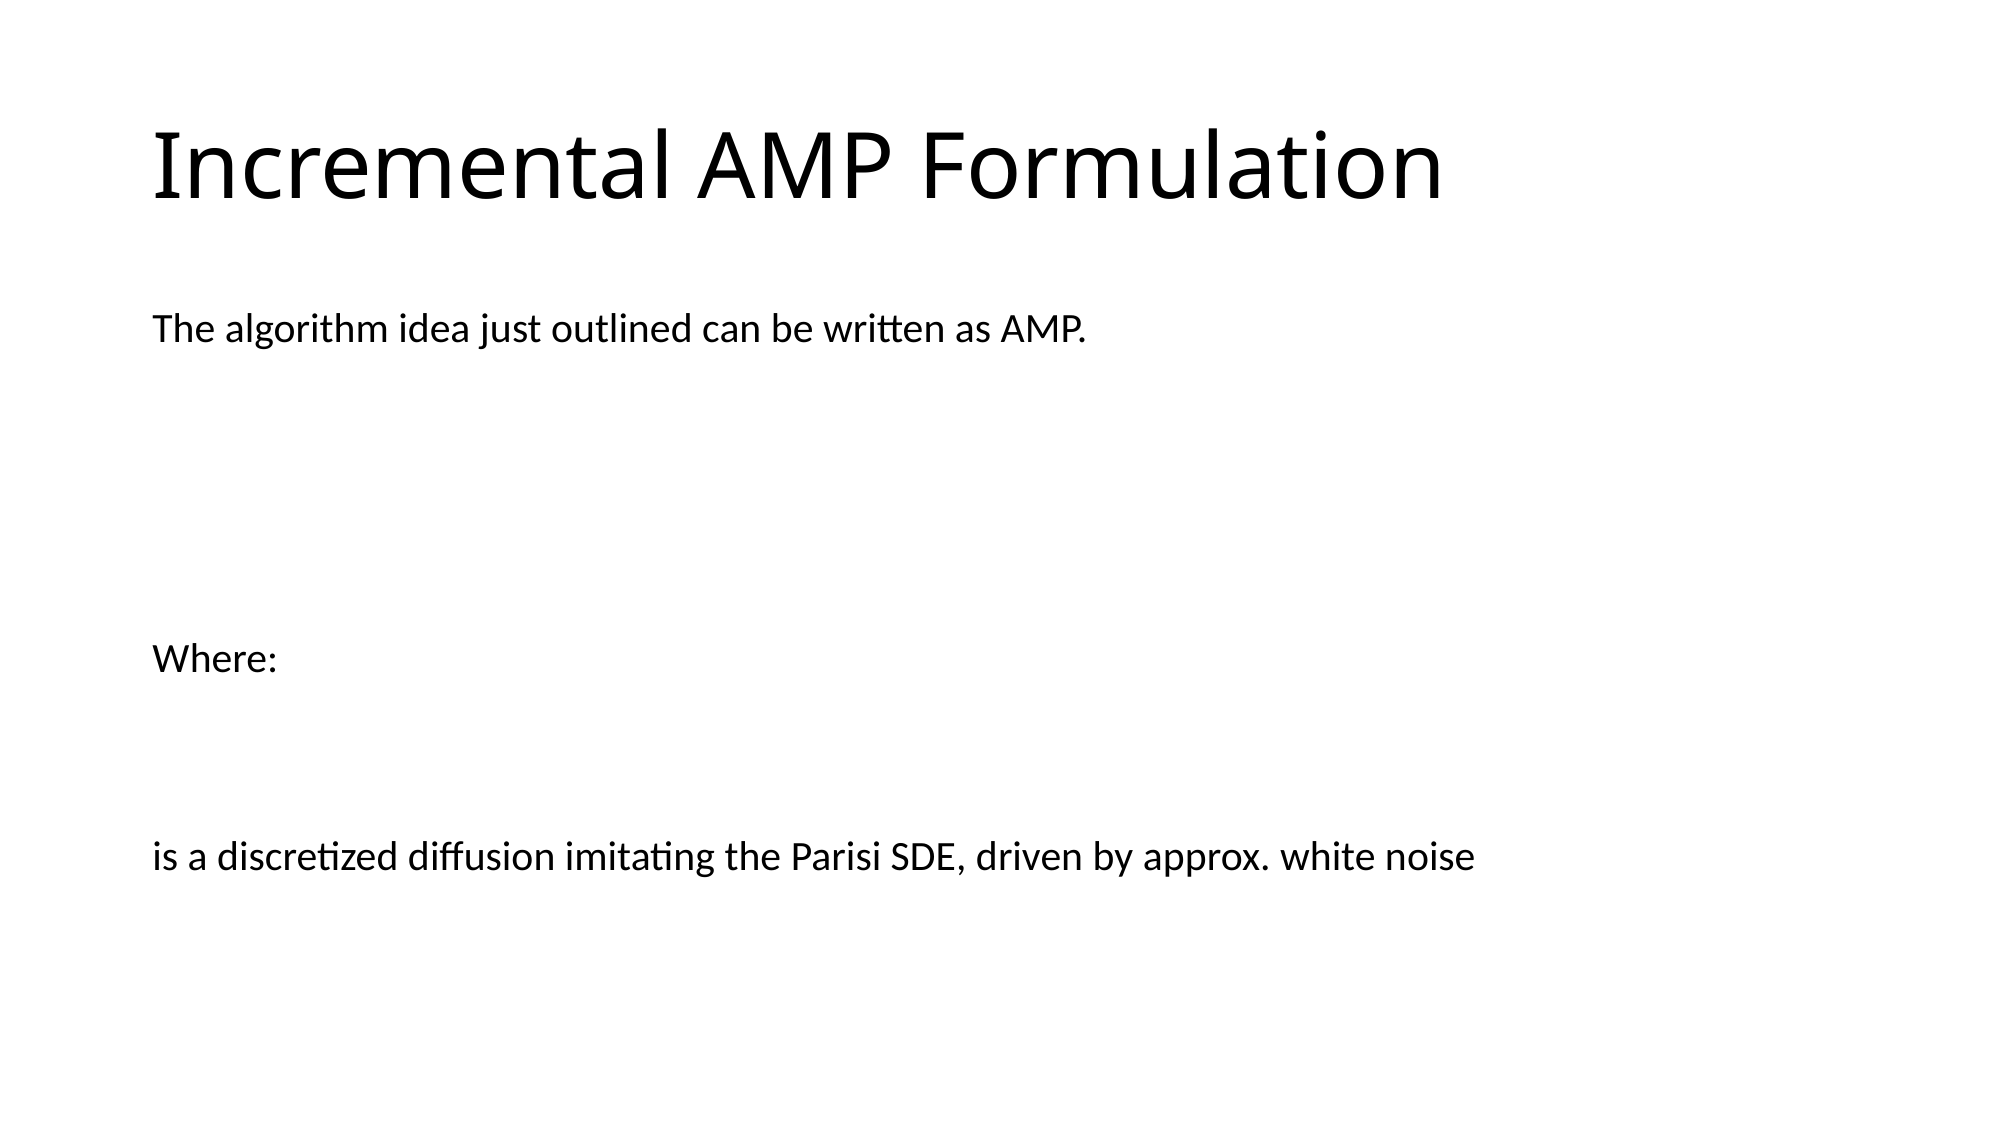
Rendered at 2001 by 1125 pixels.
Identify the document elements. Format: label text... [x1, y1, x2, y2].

title Incremental AMP Formulation [137, 59, 1863, 278]
